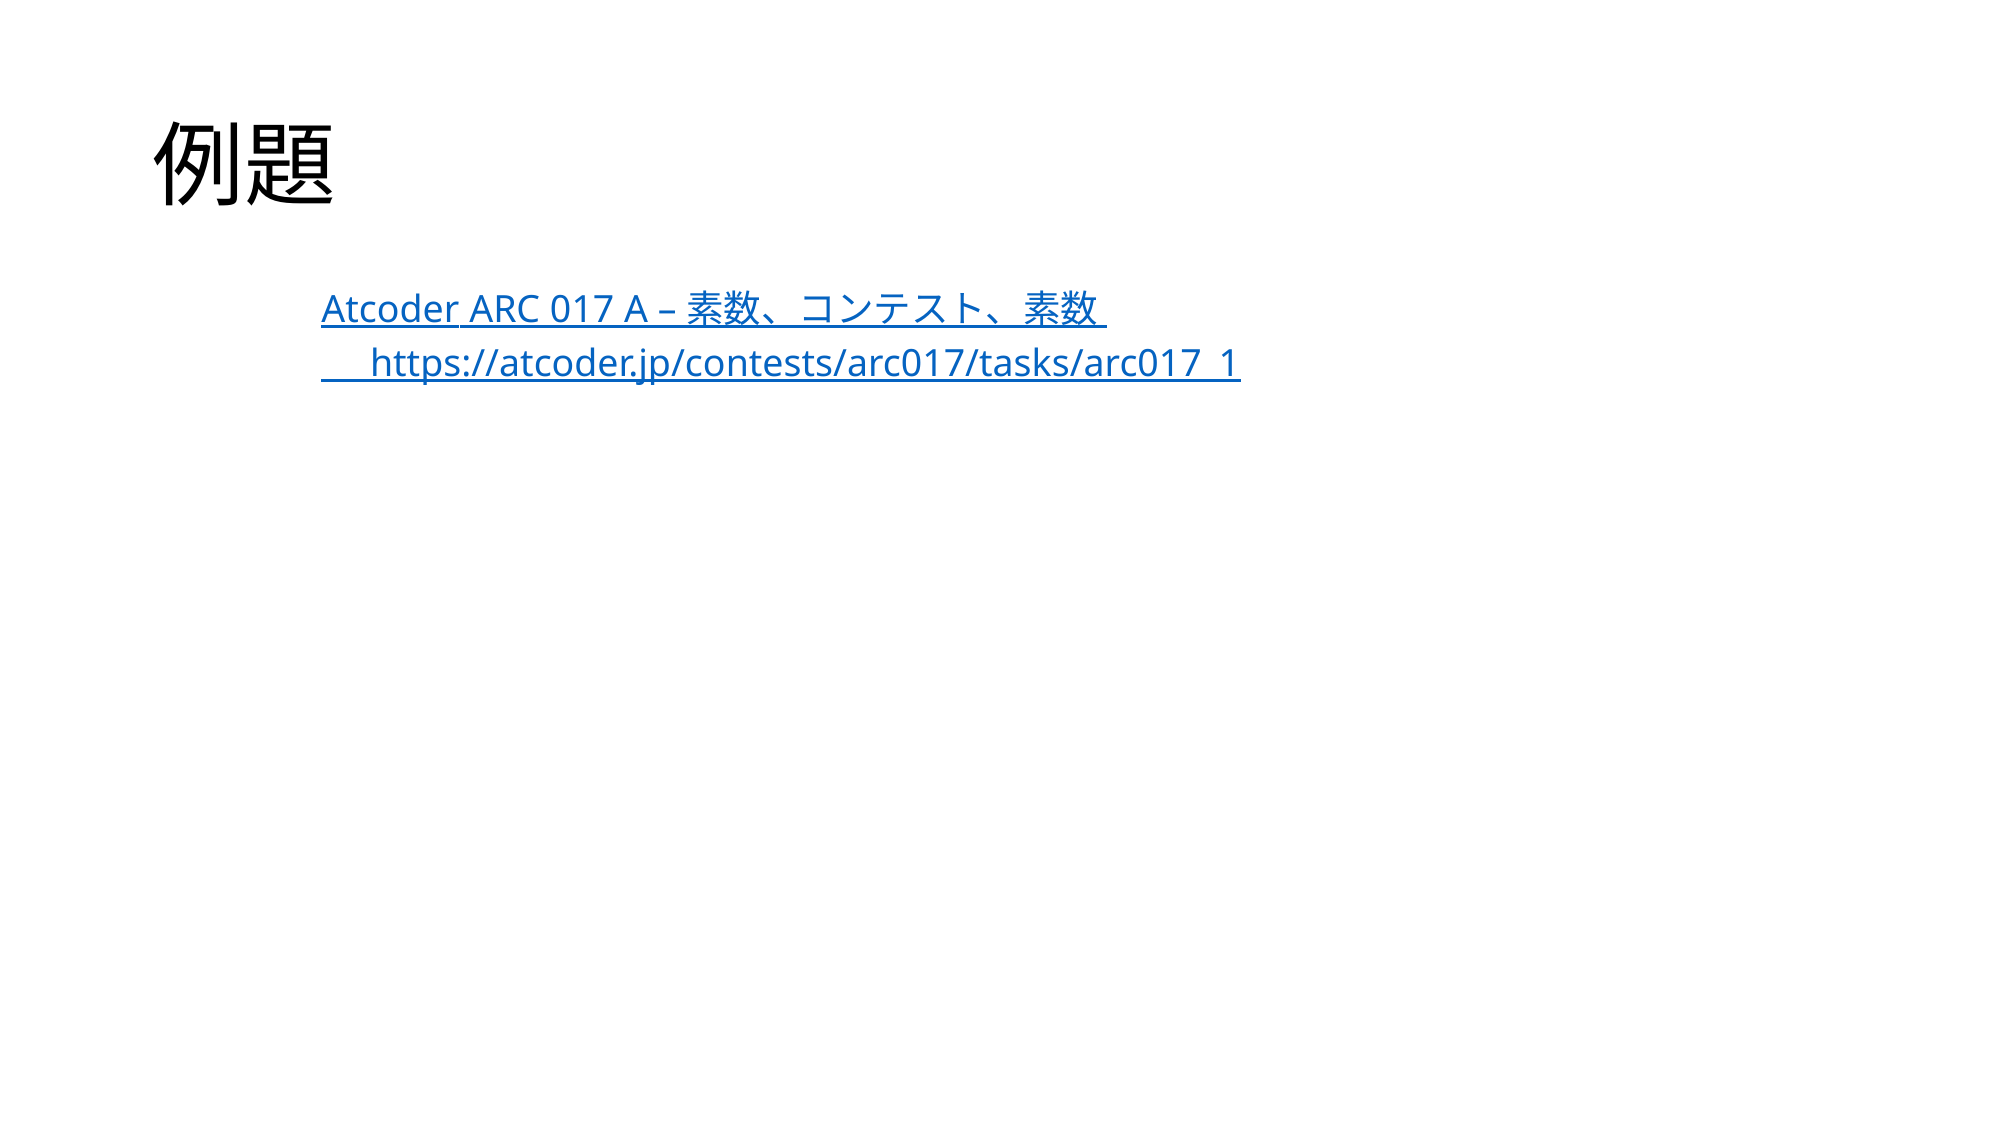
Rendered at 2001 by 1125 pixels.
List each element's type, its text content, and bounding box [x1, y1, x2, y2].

text_box Atcoder ARC 017 A – 素数、コンテスト、素数 https://atcoder.jp/contests/arc017/tasks/arc017_1 [306, 277, 1256, 398]
title 例題 [137, 59, 1863, 278]
